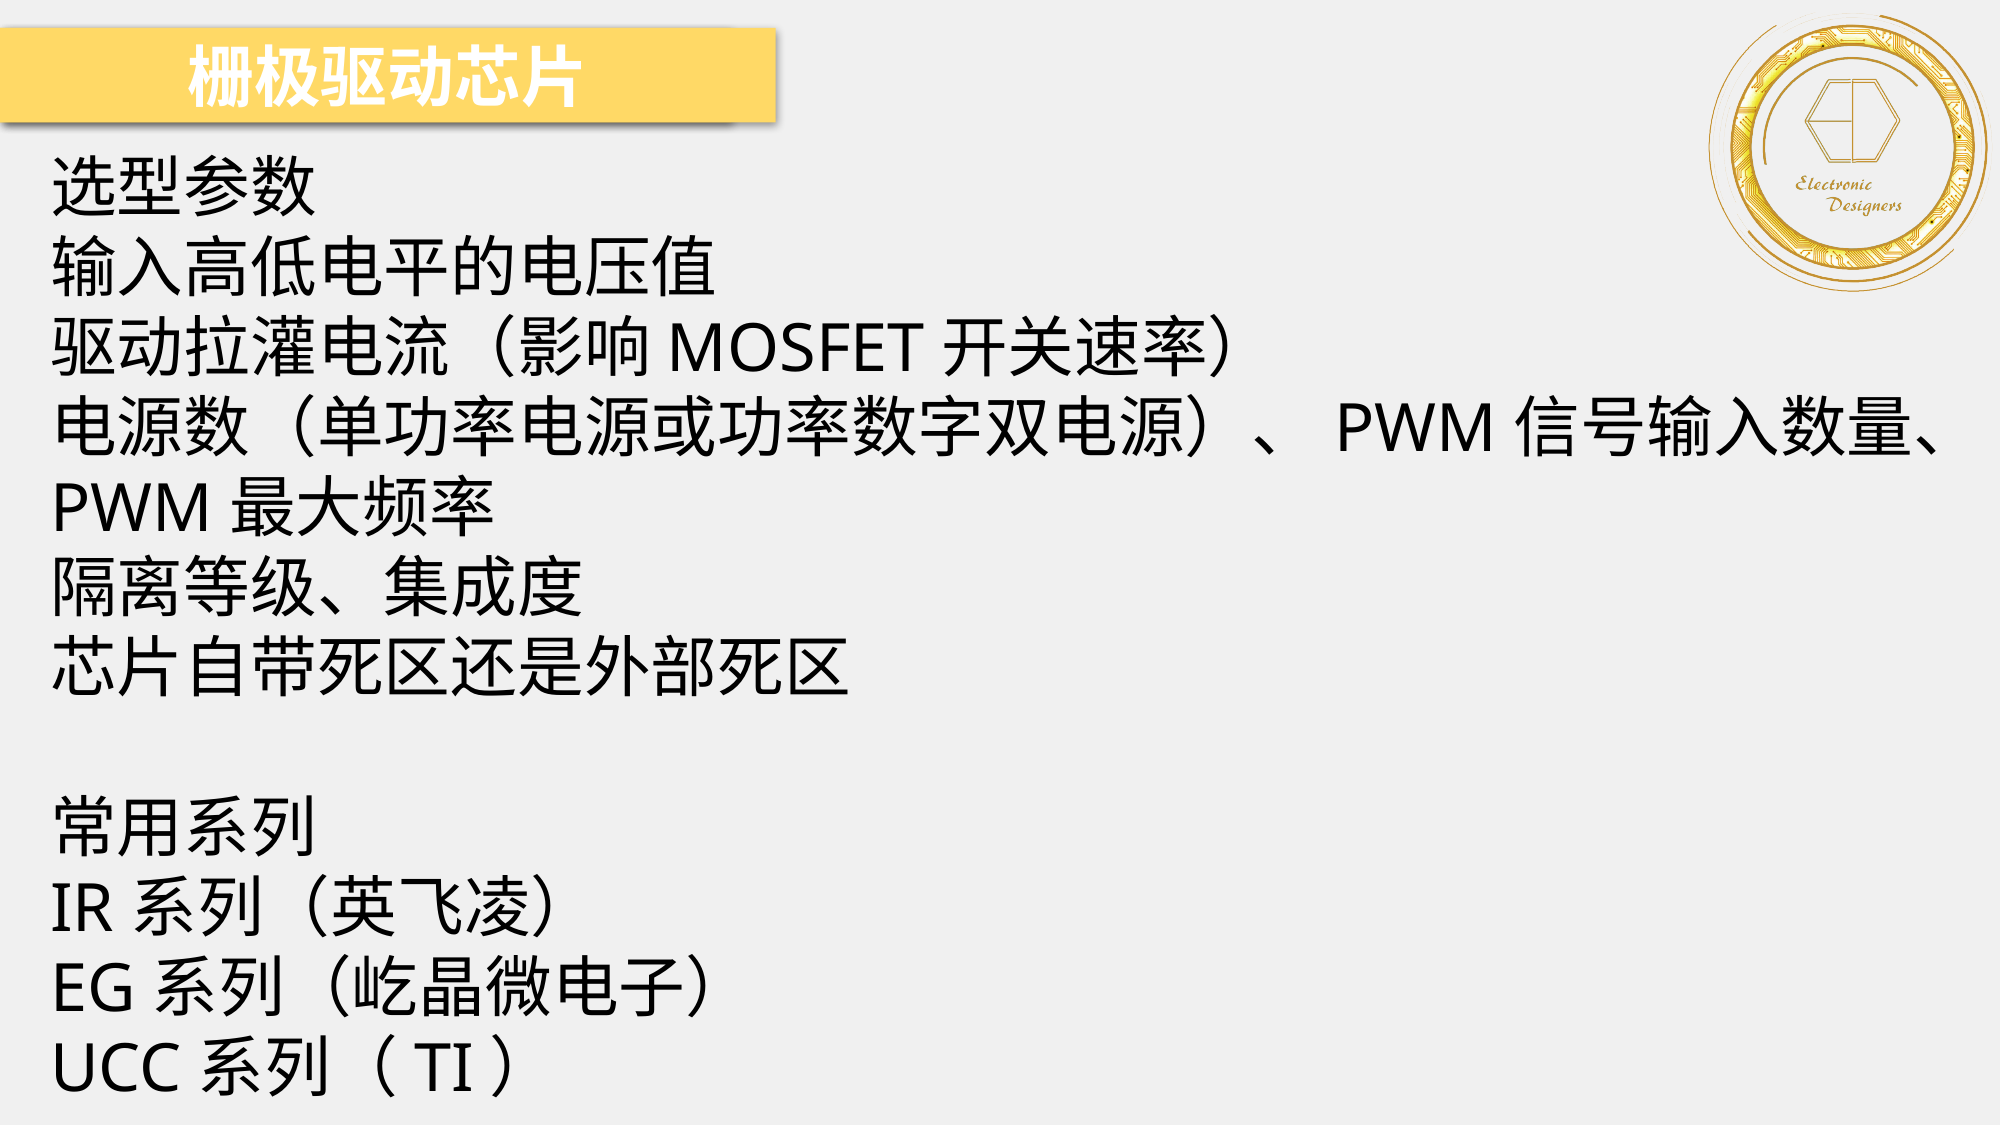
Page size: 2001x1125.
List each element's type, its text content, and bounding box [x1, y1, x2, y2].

text_box 栅极驱动芯片 [0, 27, 777, 123]
picture [1705, 0, 2000, 295]
text_box 选型参数 输入高低电平的电压值 驱动拉灌电流（影响MOSFET开关速率） 电源数（单功率电源或功率数字双电源）、PWM信号输入数量、PWM最大频率 隔离等级、集成度 芯片自带死区还是外部死区 常用系列 IR系列（英飞凌） EG系列（屹晶微电子） UCC系列（TI） [35, 137, 2000, 1125]
